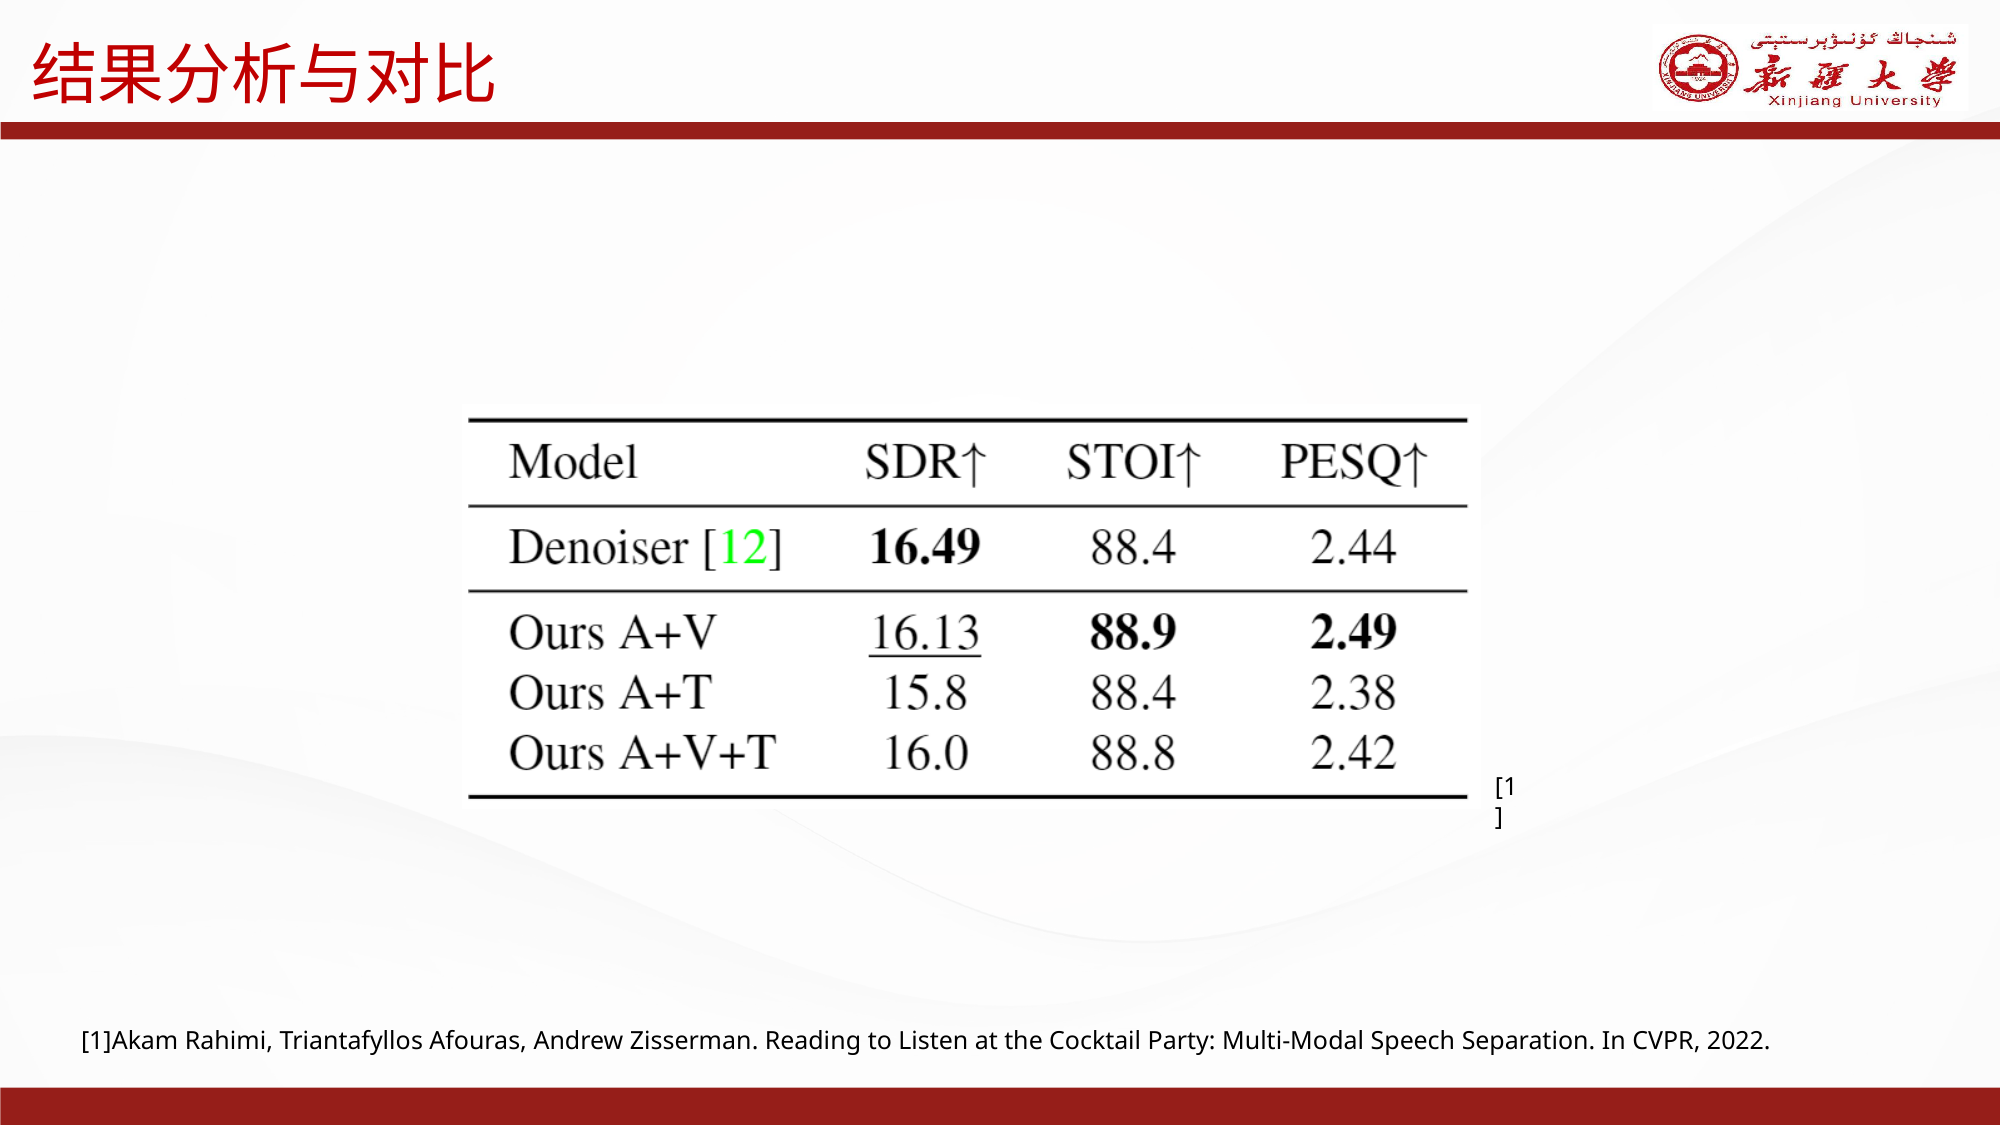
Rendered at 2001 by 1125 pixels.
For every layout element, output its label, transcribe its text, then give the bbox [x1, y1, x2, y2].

text_box [0, 121, 2000, 140]
text_box 结果分析与对比 [31, 24, 1611, 113]
text_box [1]Akam Rahimi, Triantafyllos Afouras, Andrew Zisserman. Reading to Listen at the Cocktail Party: Multi-Modal Speech Separation. In CVPR, 2022. [66, 1017, 1934, 1059]
text_box [1] [1480, 762, 1540, 838]
text_box [0, 1086, 2000, 1125]
picture [0, 140, 2000, 1086]
picture [0, 0, 2000, 121]
